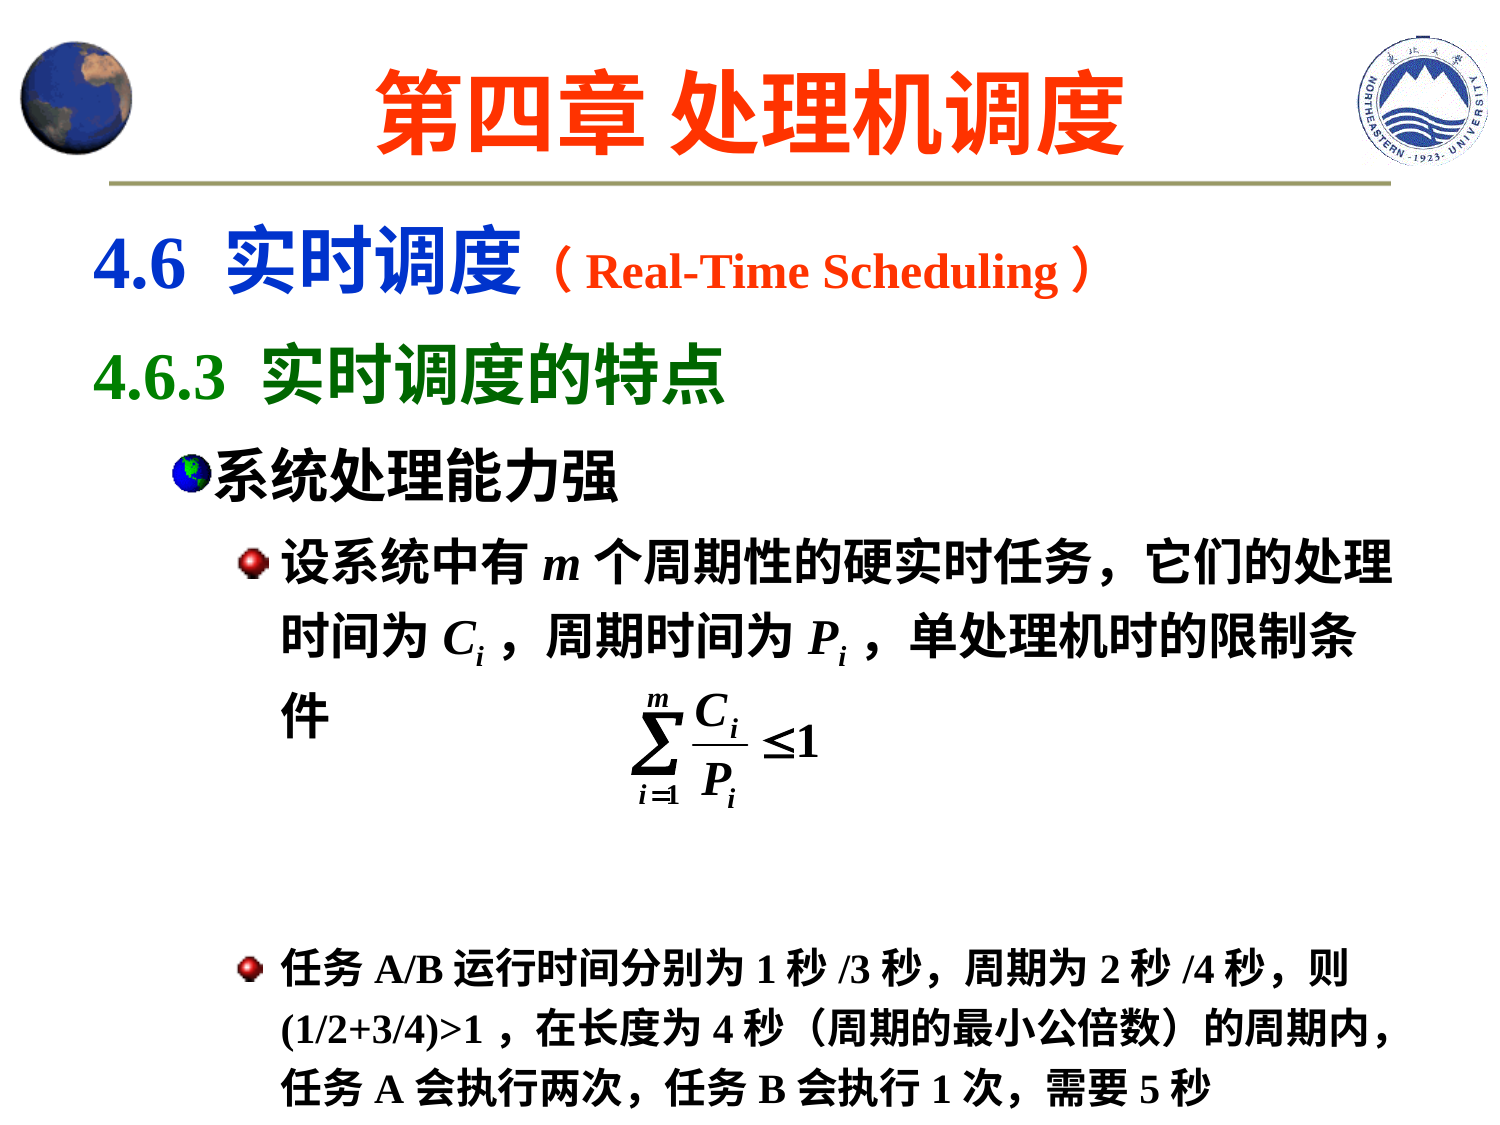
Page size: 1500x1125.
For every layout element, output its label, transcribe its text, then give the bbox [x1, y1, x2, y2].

list 4.6 实时调度（Real-Time Scheduling） 4.6.3 实时调度的特点 系统处理能力强 设系统中有m个周期性的硬实时任务，它们的处理时间为Ci，周期时间为Pi，单处理机时的限制条件 任务A/B运行时间分别为1秒/3秒，周期为2秒/4秒，则(1/2+3/4)>1，在长度为4秒（周期的最小公倍数）的周期内，任务A会执行两次，任务B会执行1次，需要5秒 [78, 188, 1413, 976]
picture [0, 37, 138, 161]
picture [233, 952, 263, 982]
picture [171, 453, 213, 494]
title 第四章 处理机调度 [112, 42, 1388, 180]
picture [109, 175, 1391, 188]
picture [233, 543, 269, 579]
picture [1352, 33, 1490, 171]
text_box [624, 675, 825, 819]
